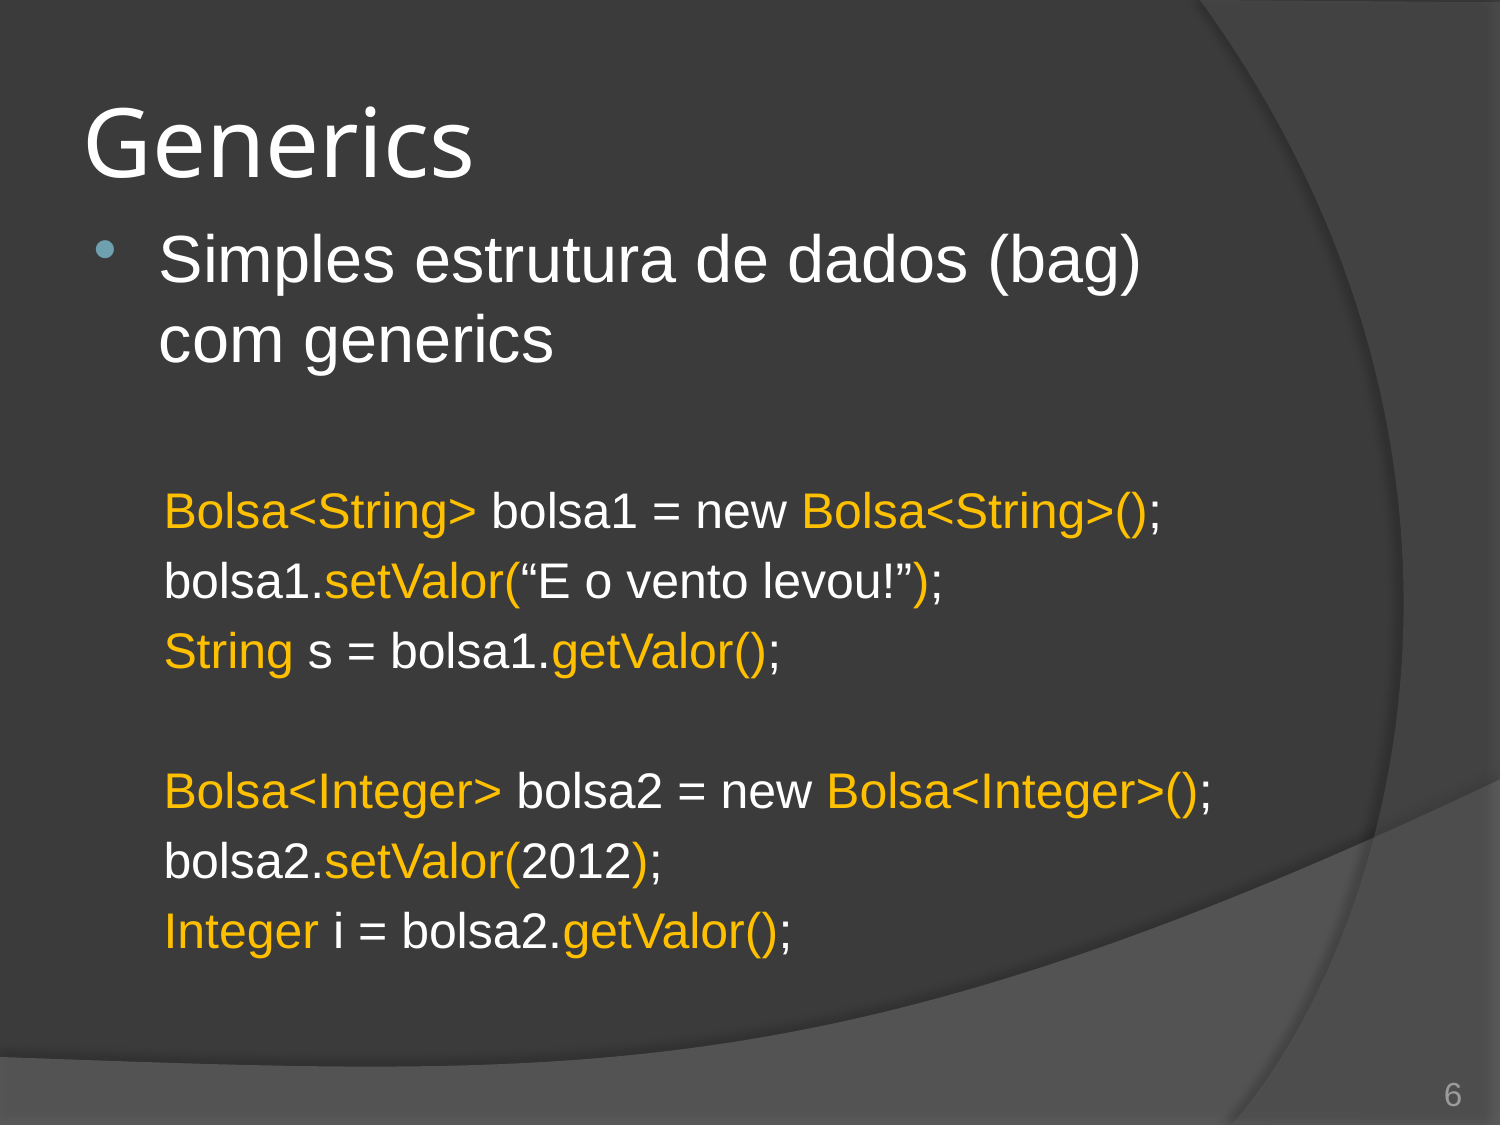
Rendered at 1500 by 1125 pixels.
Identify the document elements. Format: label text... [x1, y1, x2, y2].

title Generics [74, 44, 1301, 207]
list Simples estrutura de dados (bag) com generics Bolsa<String> bolsa1 = new Bolsa<String>(); bolsa1.setValor(“E o vento levou!”); String s = bolsa1.getValor(); Bolsa<Integer> bolsa2 = new Bolsa<Integer>(); bolsa2.setValor(2012); Integer i = bolsa2.getValor(); [74, 207, 1301, 1006]
slide_number 6 [1337, 1053, 1463, 1114]
